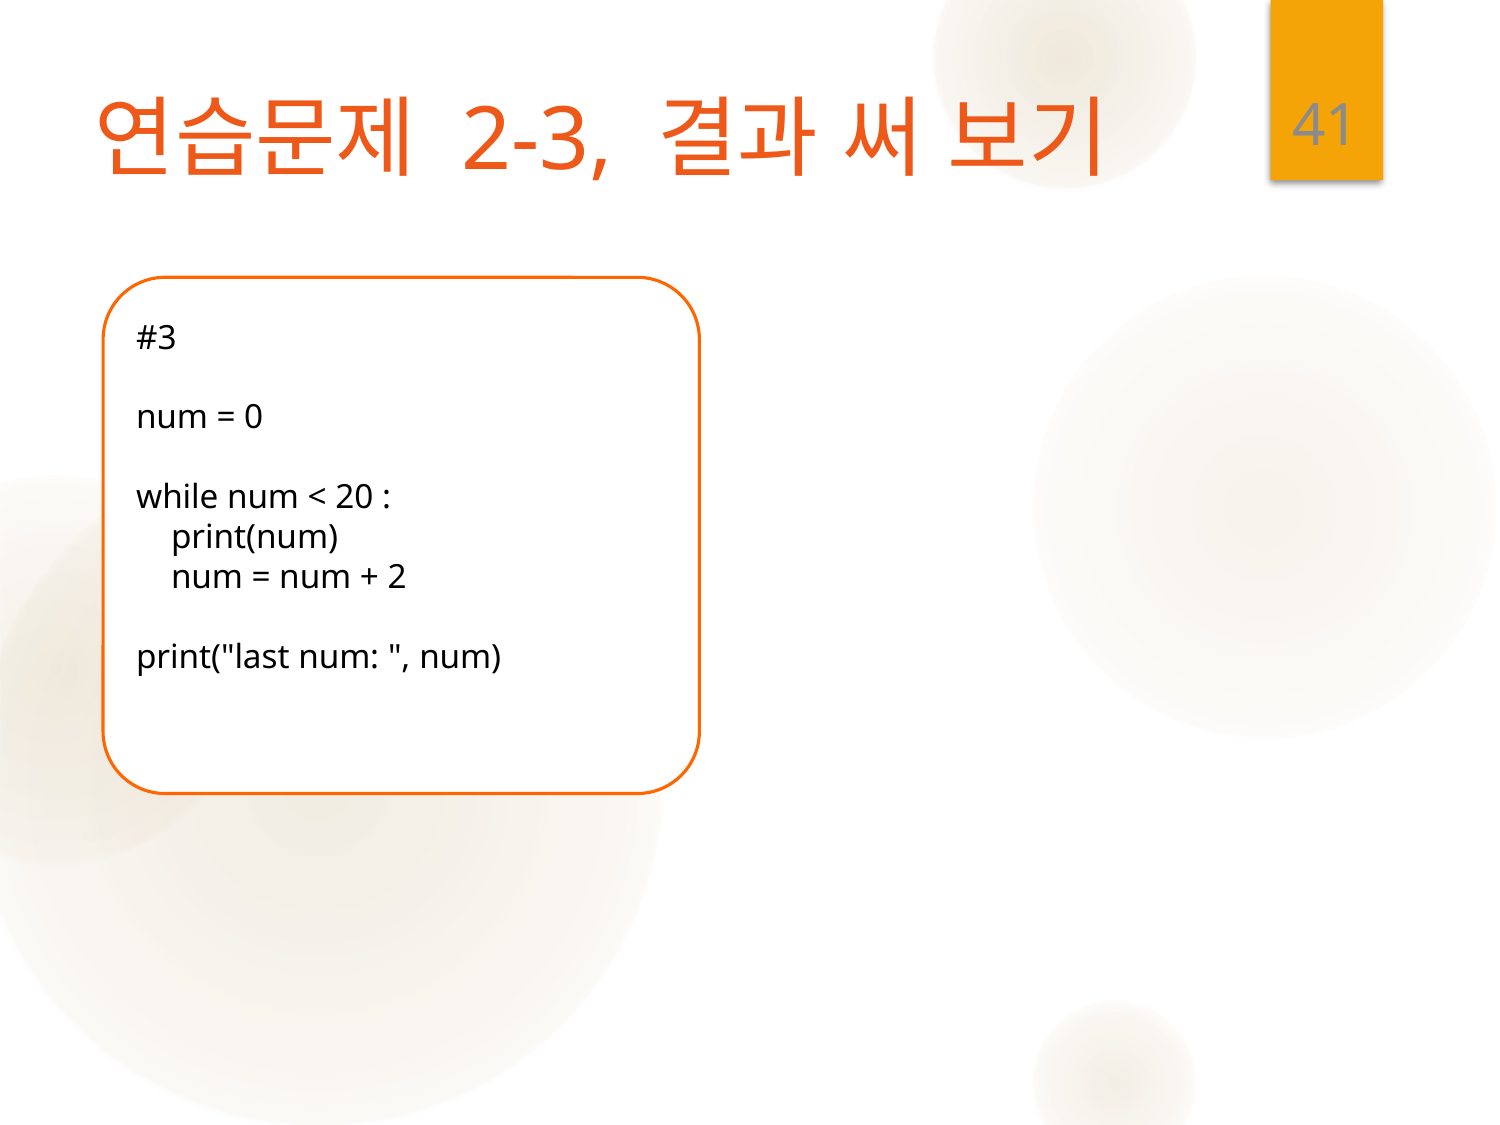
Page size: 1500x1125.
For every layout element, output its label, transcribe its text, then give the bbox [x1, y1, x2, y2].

slide_number 41 [1273, 48, 1378, 175]
text_box #3 num = 0 while num < 20 : print(num) num = num + 2 print("last num: ", num) [103, 277, 700, 794]
title 연습문제 2-3, 결과 써 보기 [79, 74, 1237, 304]
